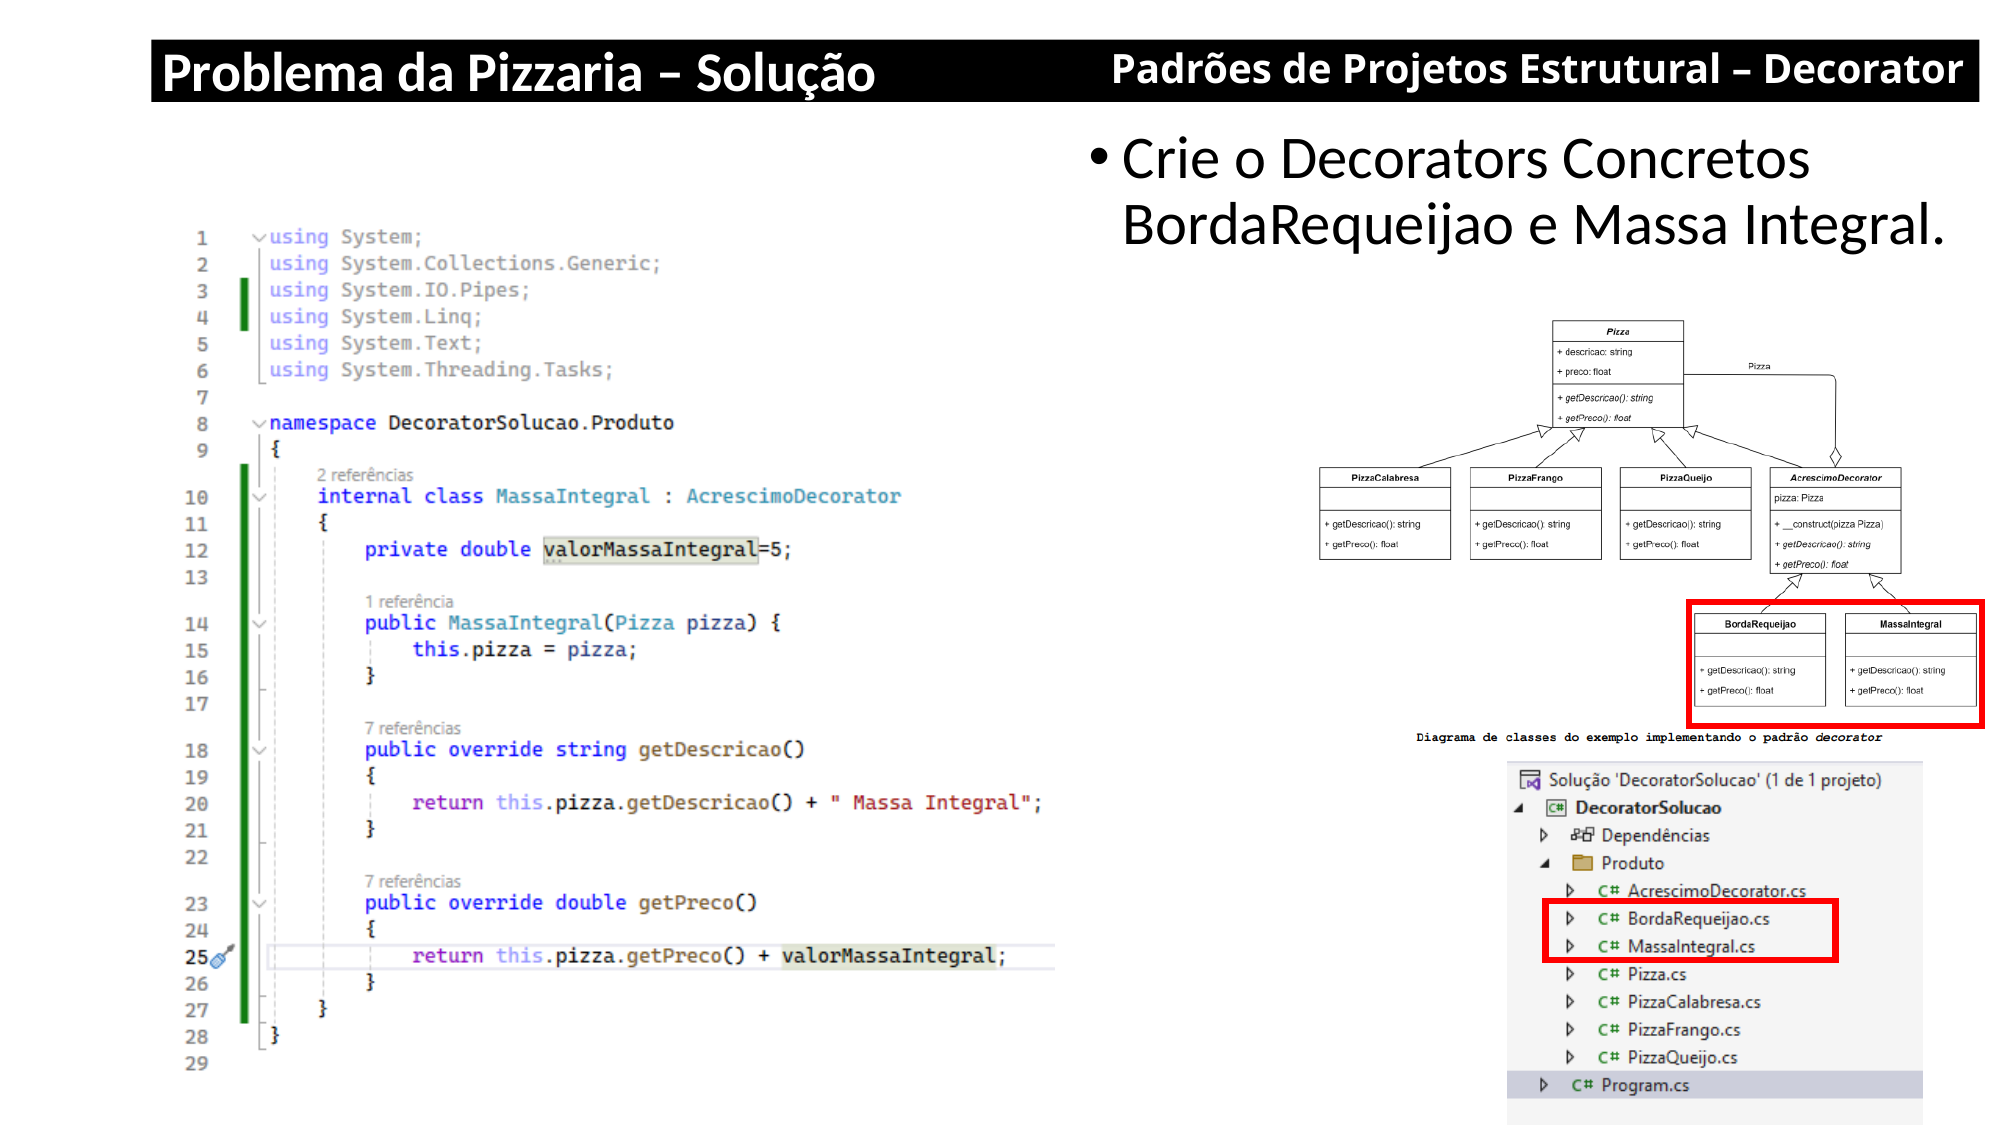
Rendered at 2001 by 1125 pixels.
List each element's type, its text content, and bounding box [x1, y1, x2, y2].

picture [1507, 760, 1923, 1125]
text_box Padrões de Projetos Estrutural – Decorator [1404, 39, 1980, 102]
picture [1313, 318, 1980, 744]
list Problema da Pizzaria – Solução [147, 35, 1404, 112]
picture [168, 225, 1055, 1091]
text_box Crie o Decorators Concretos BordaRequeijao e Massa Integral. [1073, 118, 1963, 332]
